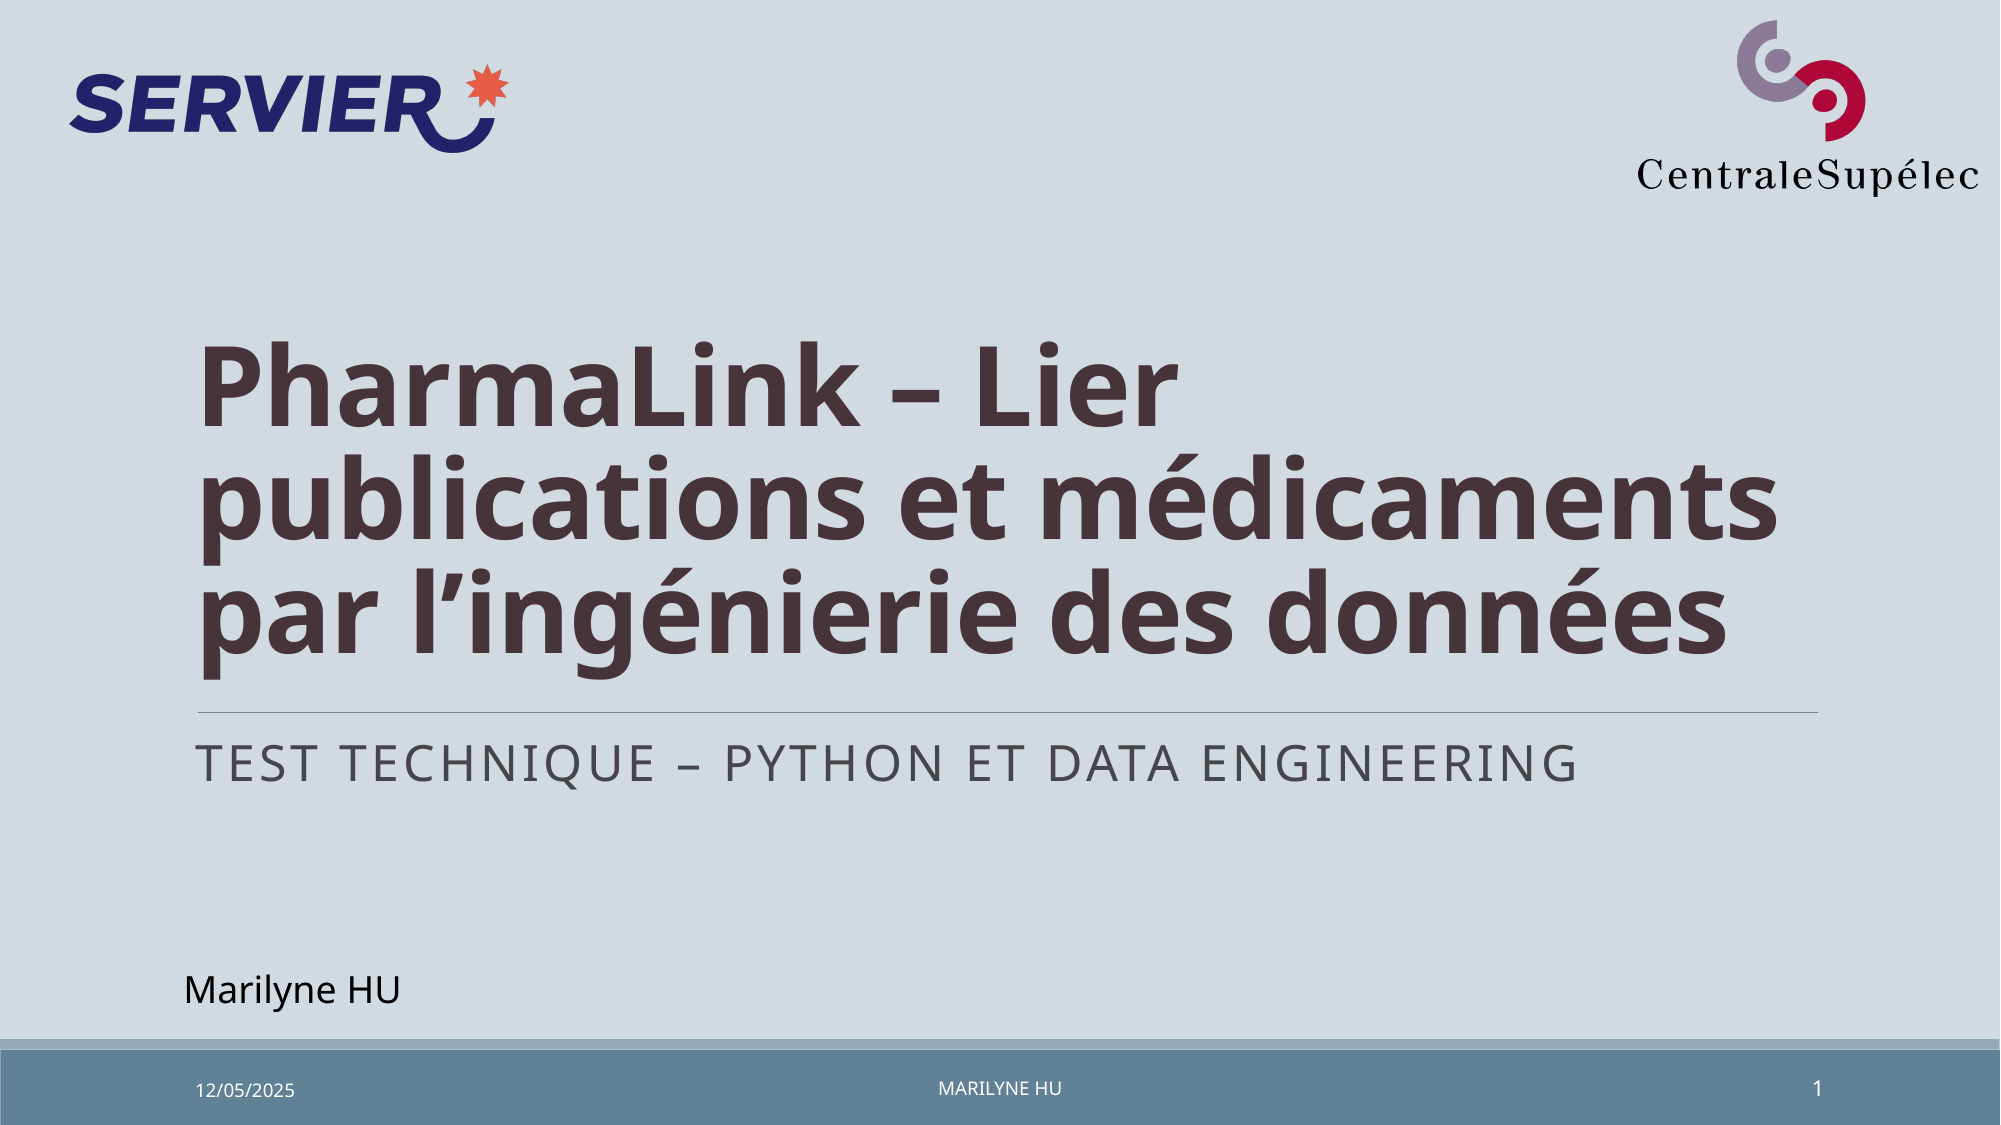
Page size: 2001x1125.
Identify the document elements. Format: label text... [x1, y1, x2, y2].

footer Marilyne HU [604, 1059, 1396, 1120]
picture [69, 64, 509, 153]
picture [1638, 20, 1978, 197]
title PharmaLink – Lier publications et médicaments par l’ingénierie des données [180, 225, 1830, 684]
text_box Marilyne HU [168, 958, 417, 1019]
slide_number 1 [1624, 1059, 1840, 1120]
subtitle Test technique – python et data engineering [180, 730, 1831, 919]
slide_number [180, 1059, 586, 1120]
